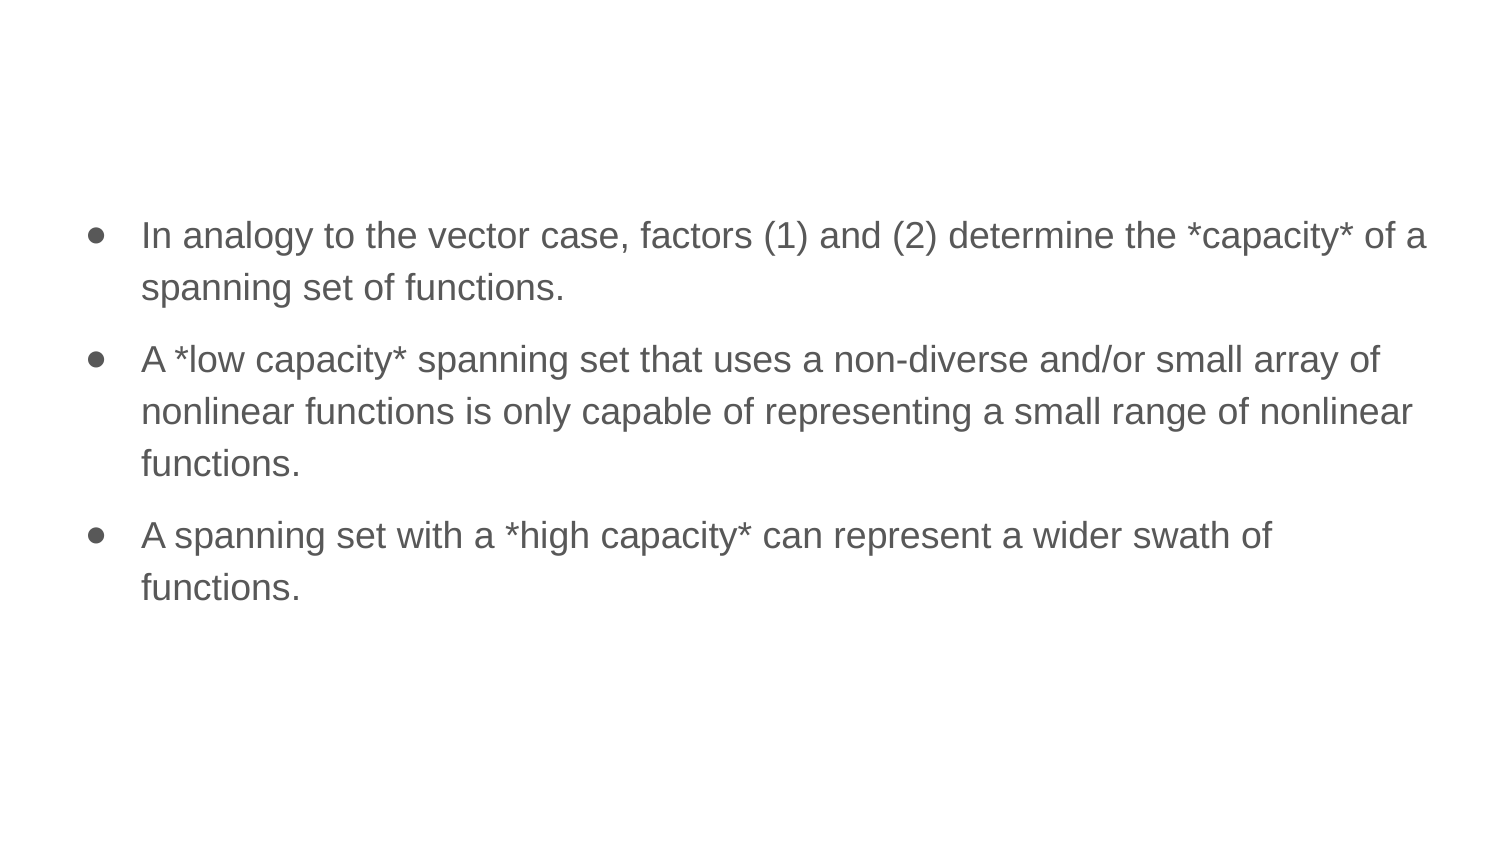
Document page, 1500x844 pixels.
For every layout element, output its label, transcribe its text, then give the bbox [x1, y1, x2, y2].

list In analogy to the vector case, factors (1) and (2) determine the *capacity* of a spanning set of functions. A *low capacity* spanning set that uses a non-diverse and/or small array of nonlinear functions is only capable of representing a small range of nonlinear functions. A spanning set with a *high capacity* can represent a wider swath of functions. [50, 188, 1450, 750]
